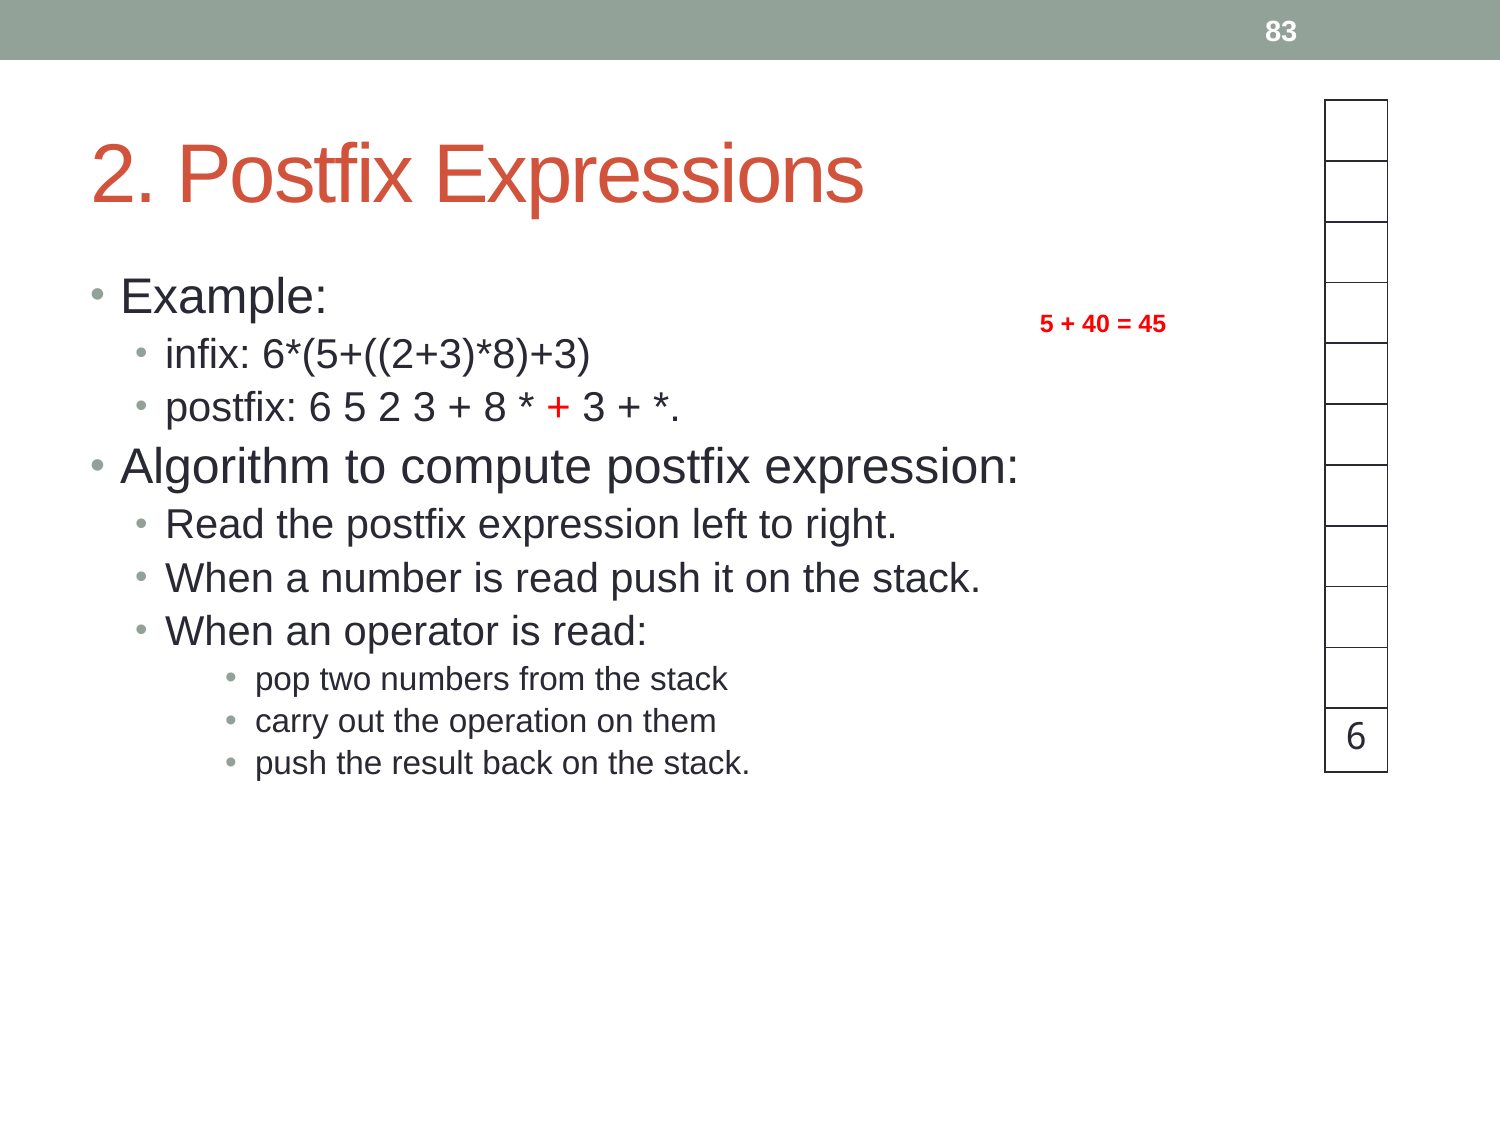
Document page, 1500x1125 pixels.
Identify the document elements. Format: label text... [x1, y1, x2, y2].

table_cell 6 [1326, 709, 1387, 771]
list Example: infix: 6*(5+((2+3)*8)+3) postfix: 6 5 2 3 + 8 * + 3 + *. Algorithm to compute postfix expression: Read the postfix expression left to right. When a number is read push it on the stack. When an operator is read: pop two numbers from the stack carry out the operation on them push the result back on the stack. [75, 262, 1425, 1063]
table_cell [1326, 466, 1387, 525]
text_box 5 + 40 = 45 [1025, 299, 1182, 345]
slide_number 83 [1250, 3, 1425, 57]
table_cell [1326, 587, 1387, 647]
table_cell [1326, 283, 1387, 342]
table_cell [1326, 648, 1387, 707]
title 2. Postfix Expressions [75, 87, 1425, 250]
table_cell [1326, 162, 1387, 221]
table_cell [1326, 527, 1387, 586]
table_header [1326, 101, 1387, 160]
table_cell [1326, 223, 1387, 282]
table_cell [1326, 405, 1387, 464]
table_cell [1326, 344, 1387, 403]
